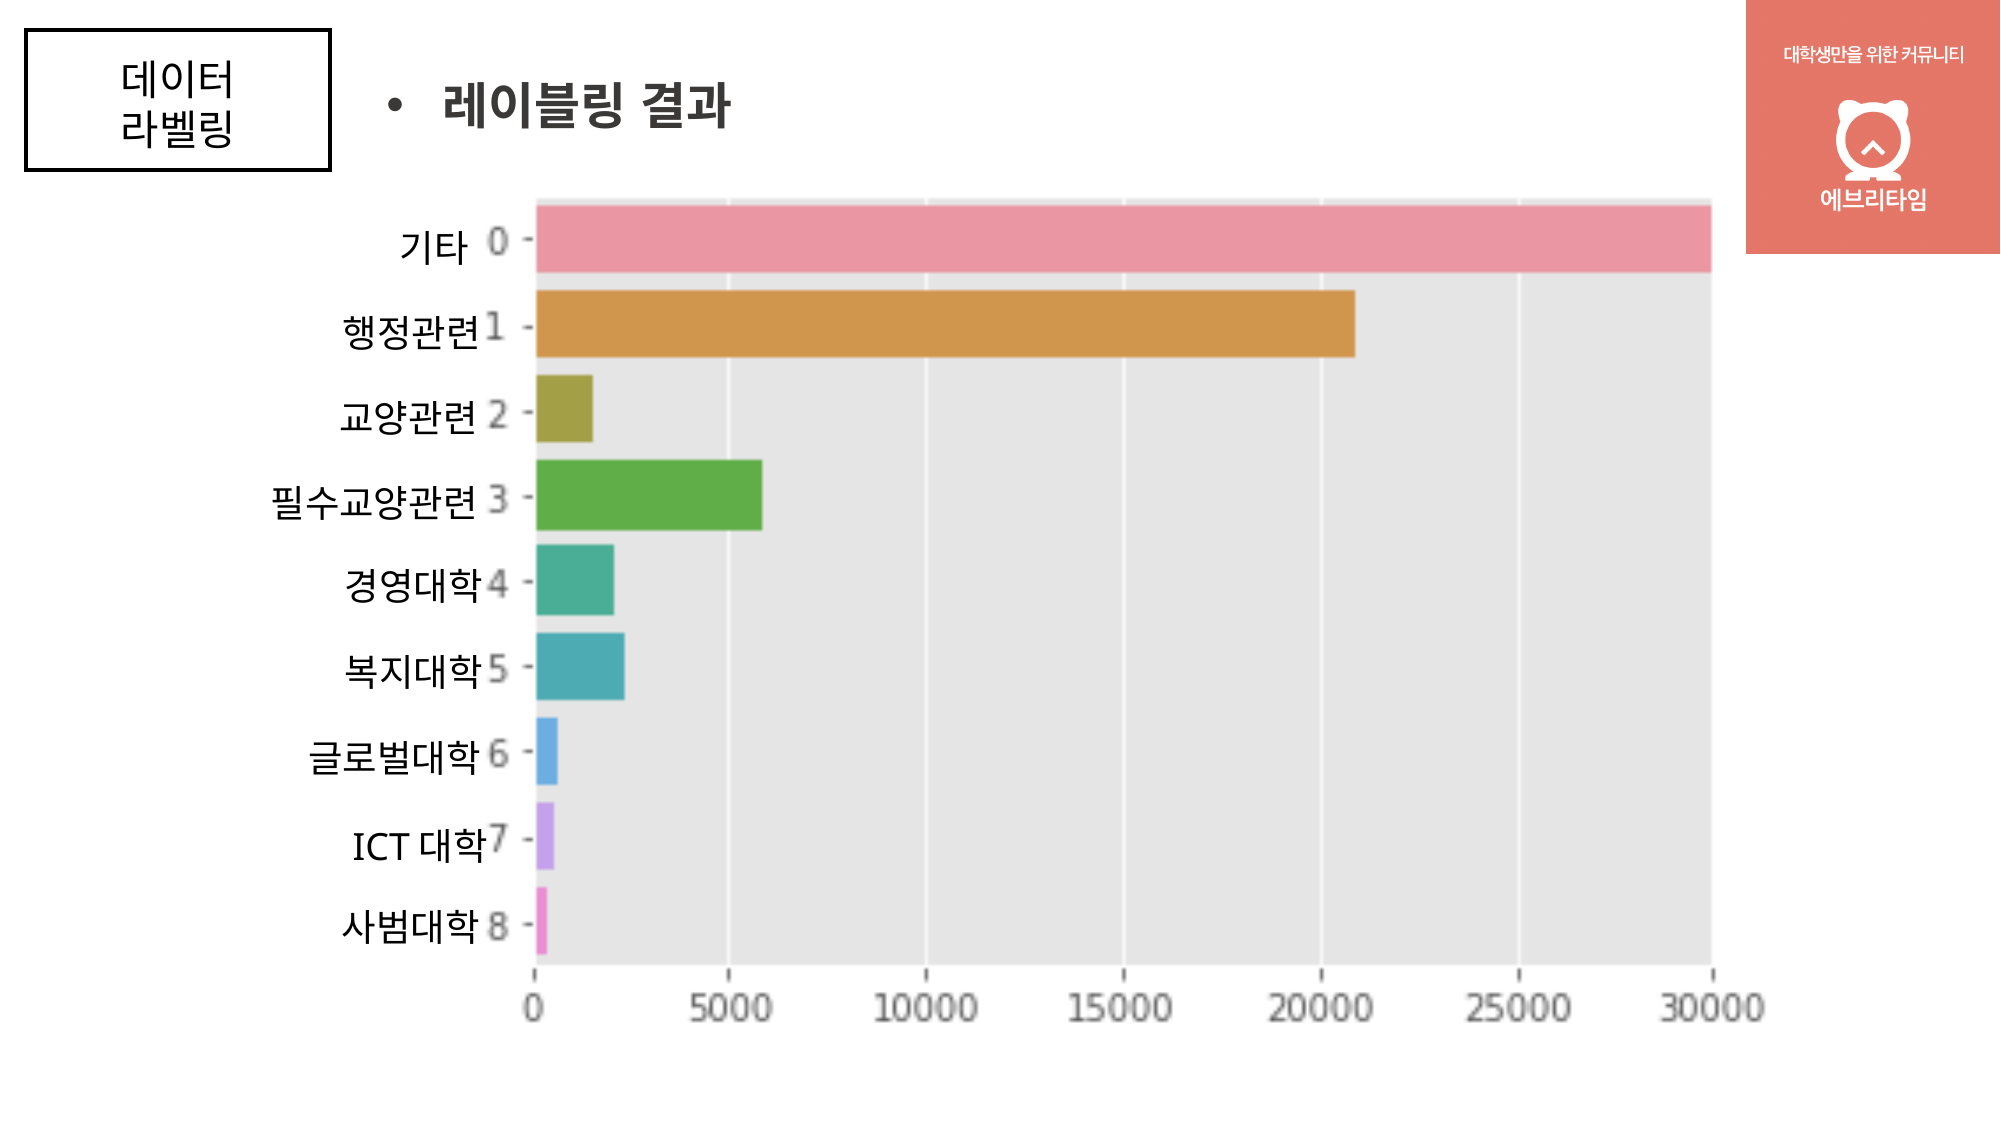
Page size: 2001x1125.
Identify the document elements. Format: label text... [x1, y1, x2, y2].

text_box 경영대학 [330, 555, 460, 616]
text_box 사범대학 [326, 896, 460, 957]
text_box 필수교양관련 [255, 472, 460, 532]
text_box 기타 [384, 217, 460, 278]
text_box 복지대학 [330, 641, 460, 701]
text_box 글로벌대학 [293, 727, 460, 788]
picture [460, 0, 2000, 1051]
text_box 교양관련 [324, 387, 460, 448]
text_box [26, 29, 330, 171]
text_box ICT대학 [337, 815, 460, 875]
text_box 행정관련 [327, 302, 460, 363]
text_box 레이블링 결과 [371, 66, 1477, 142]
